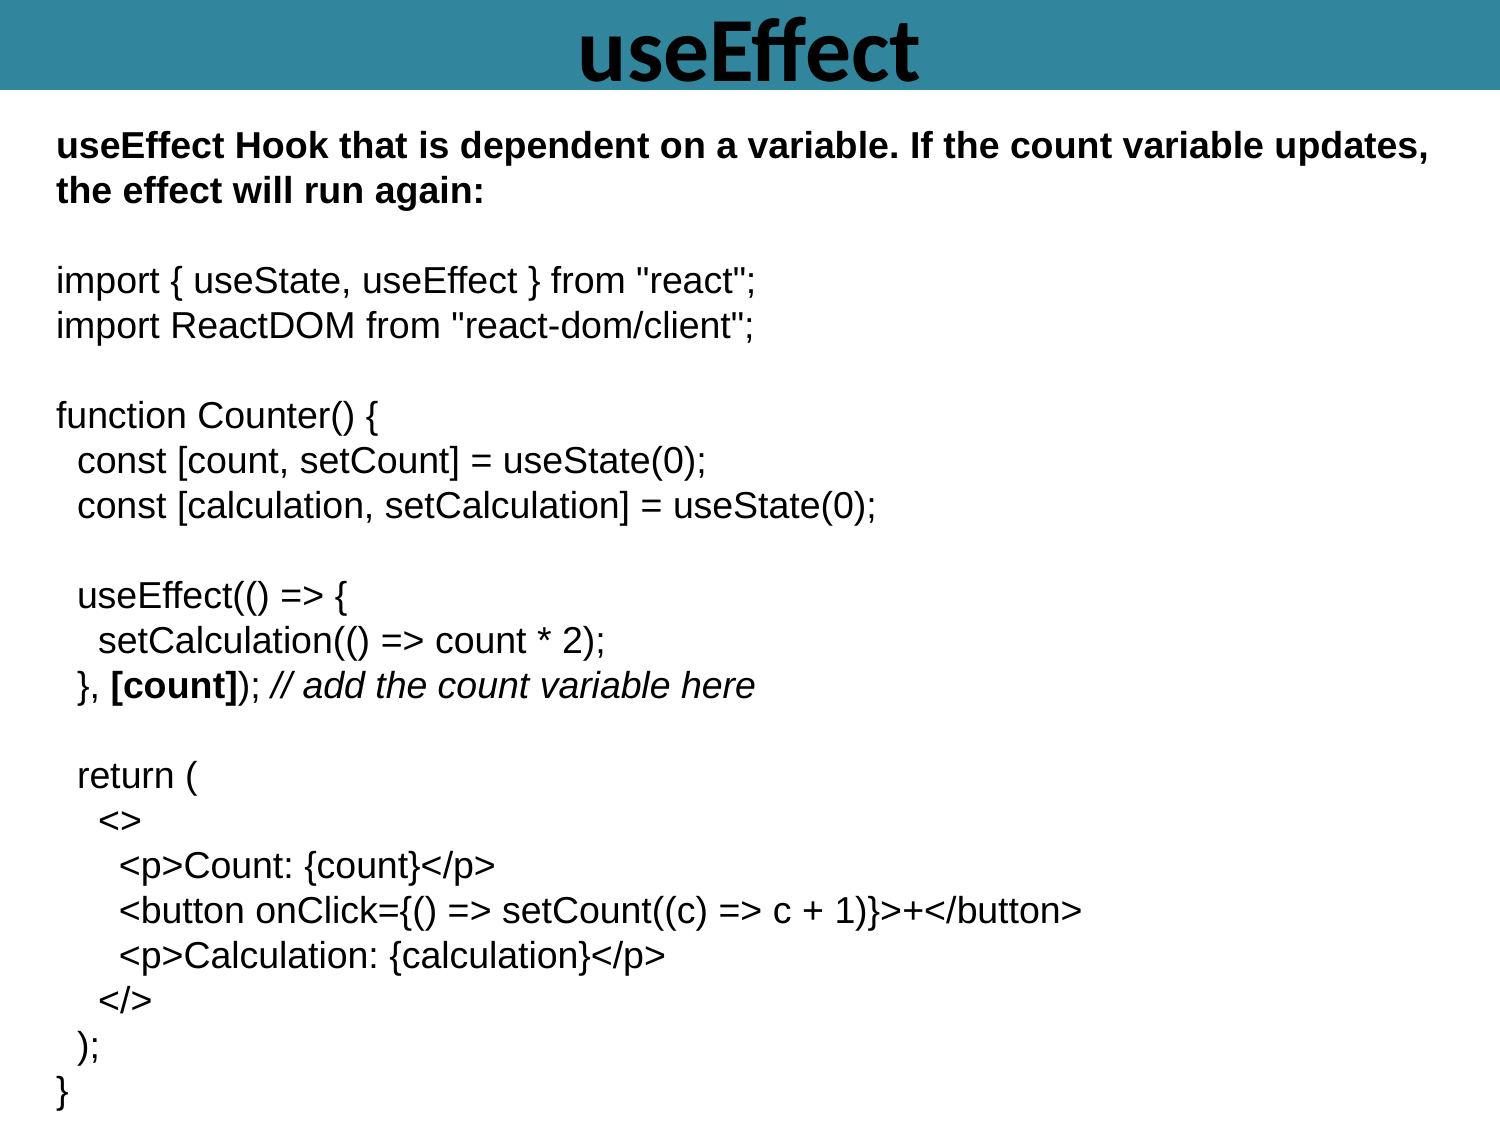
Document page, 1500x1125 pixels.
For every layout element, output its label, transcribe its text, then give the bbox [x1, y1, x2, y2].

title useEffect [0, 0, 1500, 91]
text_box useEffect Hook that is dependent on a variable. If the count variable updates, the effect will run again: import { useState, useEffect } from "react"; import ReactDOM from "react-dom/client"; function Counter() { const [count, setCount] = useState(0); const [calculation, setCalculation] = useState(0); useEffect(() => { setCalculation(() => count * 2); }, [count]); // add the count variable here return ( <> <p>Count: {count}</p> <button onClick={() => setCount((c) => c + 1)}>+</button> <p>Calculation: {calculation}</p> </> ); } [41, 113, 1459, 1119]
